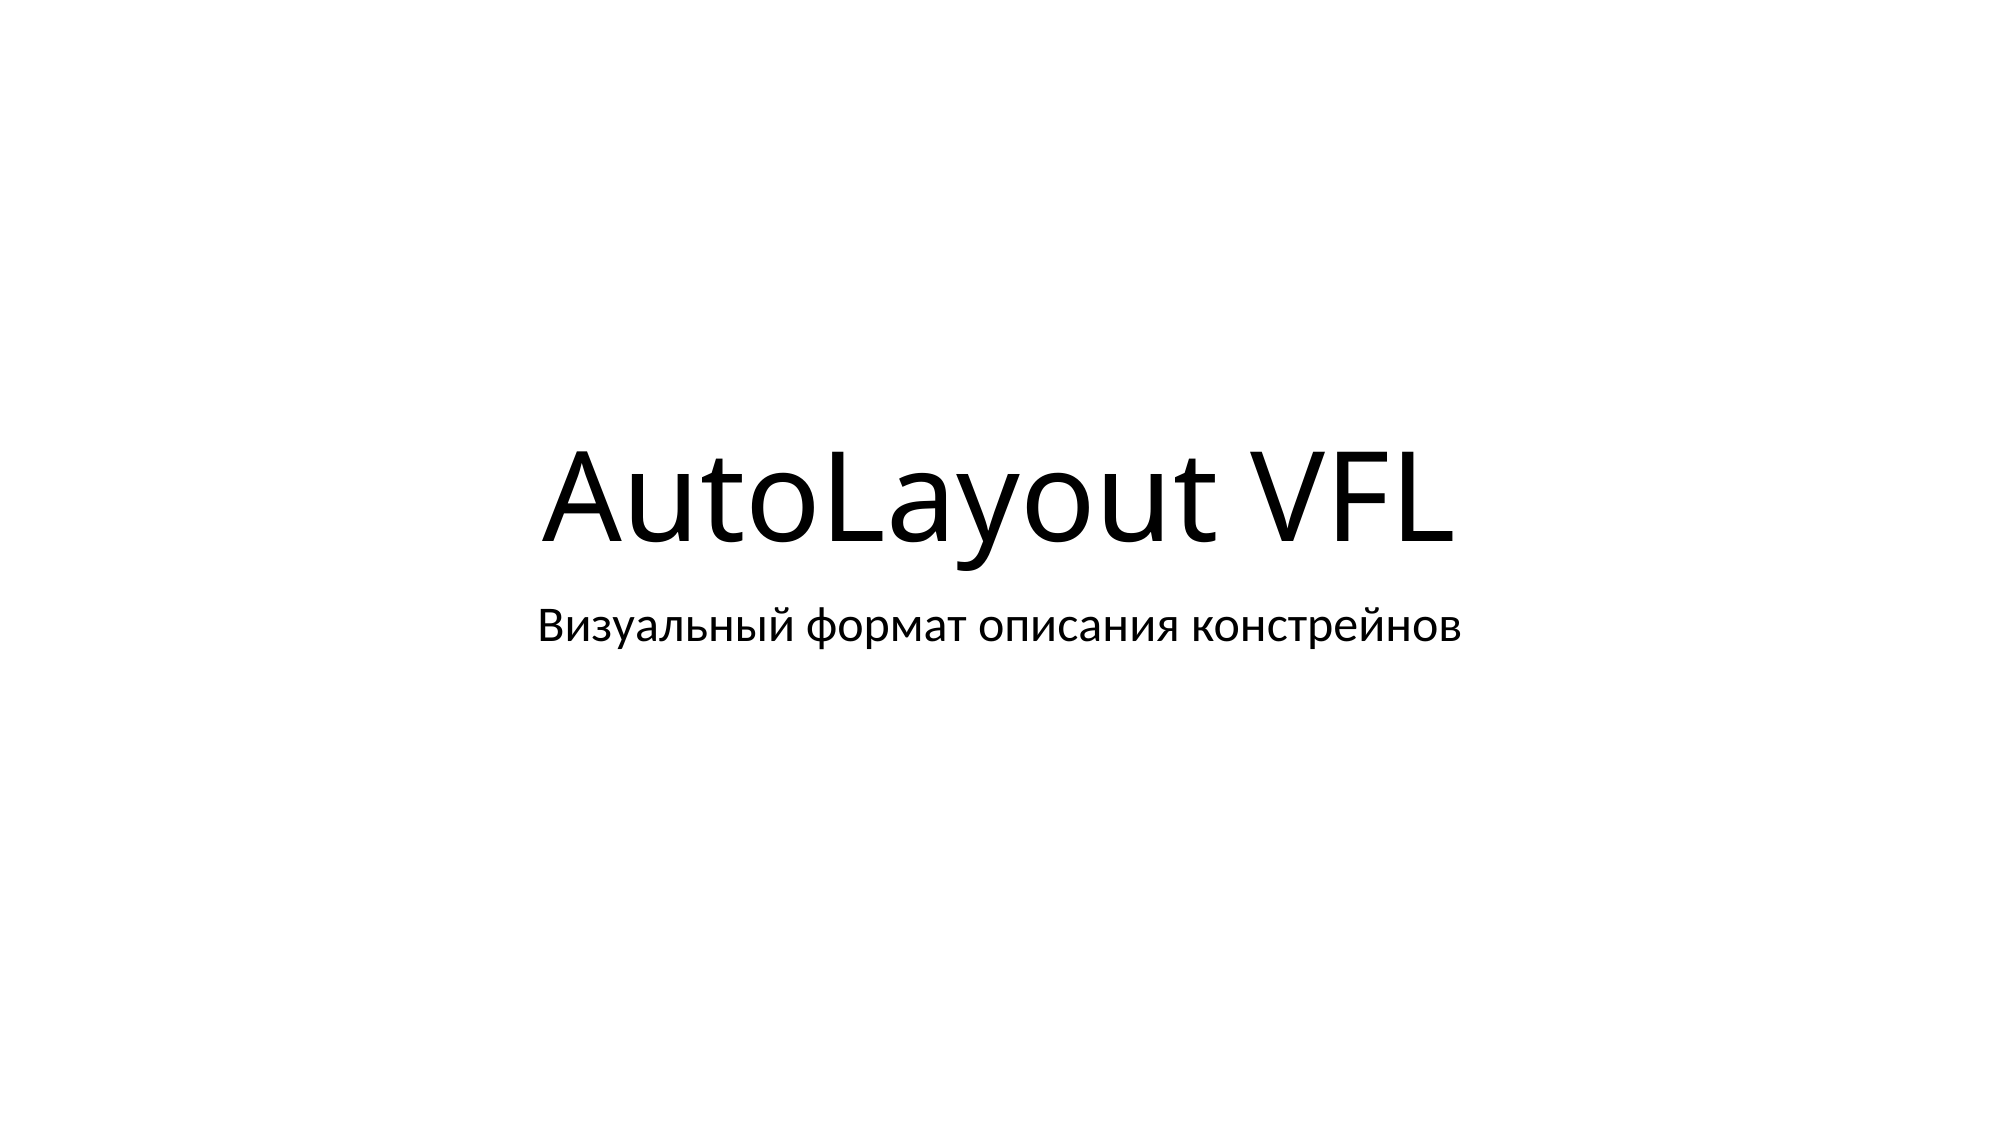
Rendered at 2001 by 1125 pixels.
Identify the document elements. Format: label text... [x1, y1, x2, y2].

subtitle Визуальный формат описания констрейнов [249, 590, 1750, 863]
title AutoLayout VFL [249, 184, 1750, 576]
